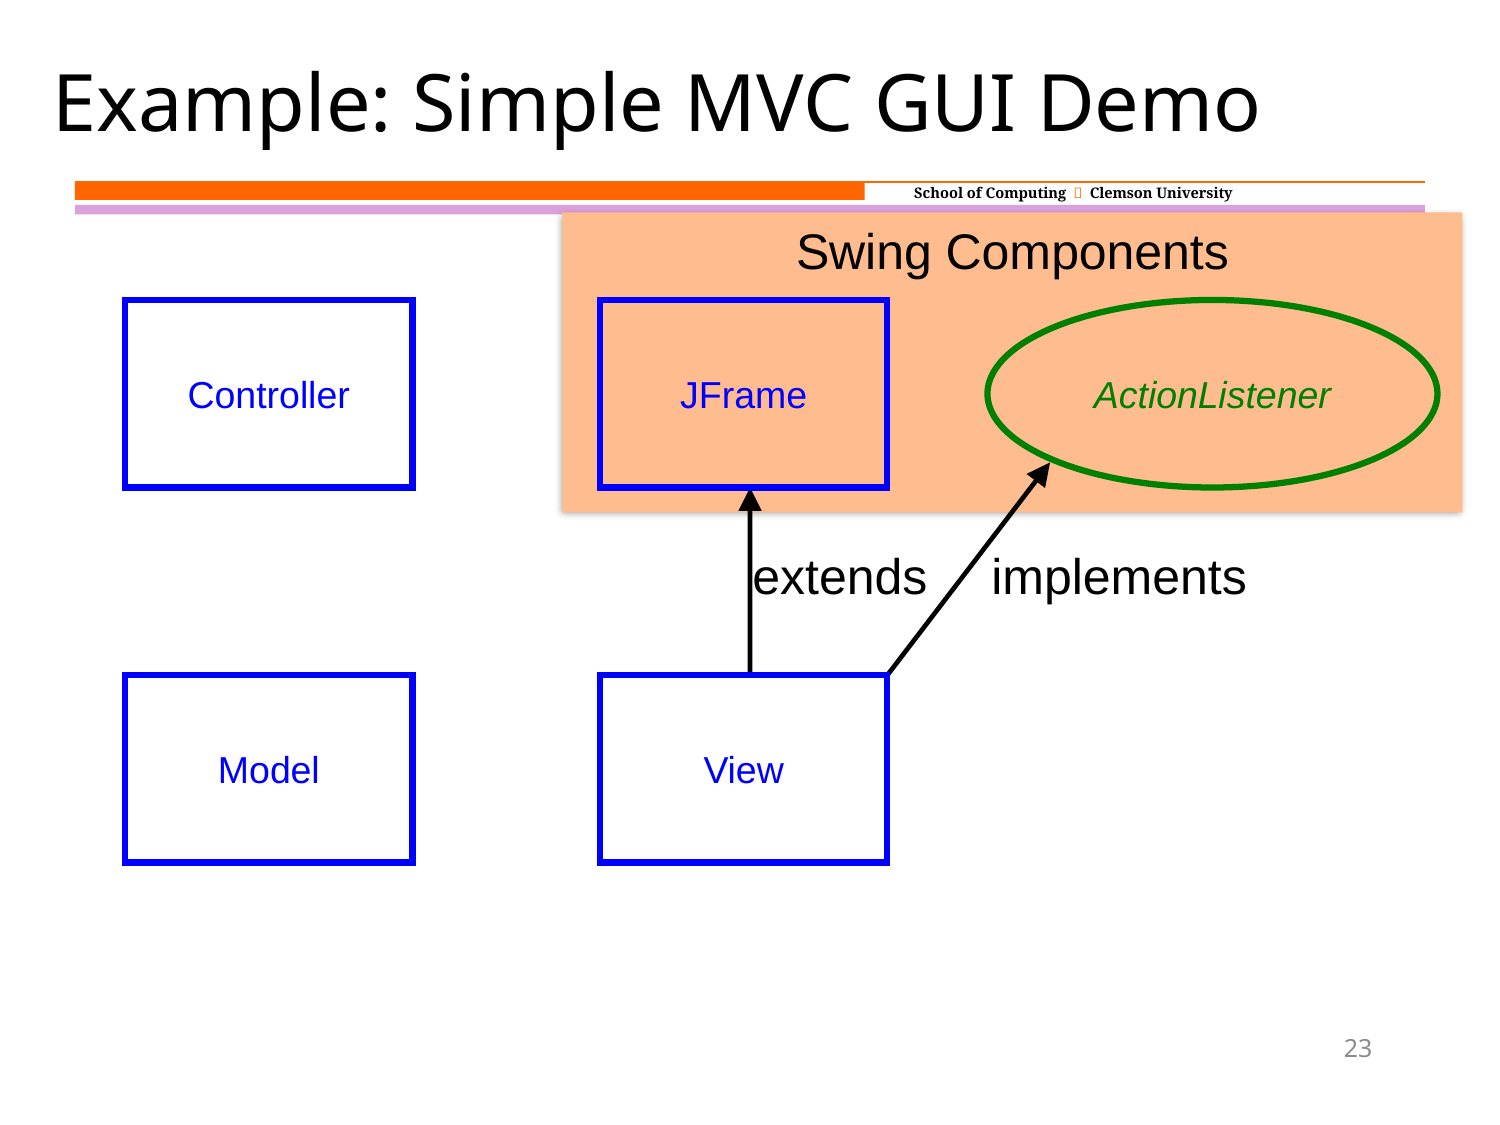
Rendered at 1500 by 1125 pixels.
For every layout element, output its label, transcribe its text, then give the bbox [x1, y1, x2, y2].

text_box Controller [124, 299, 413, 488]
text_box View [599, 675, 888, 863]
text_box ActionListener [987, 299, 1438, 488]
title Example: Simple MVC GUI Demo [37, 45, 1463, 233]
text_box extends [737, 537, 943, 613]
text_box JFrame [599, 299, 888, 488]
text_box [562, 233, 1463, 513]
slide_number 23 [1074, 1025, 1388, 1100]
text_box Model [124, 675, 413, 863]
text_box [992, 462, 1051, 537]
text_box implements [976, 537, 1262, 613]
text_box [739, 488, 761, 537]
text_box Swing Components [624, 233, 1400, 288]
